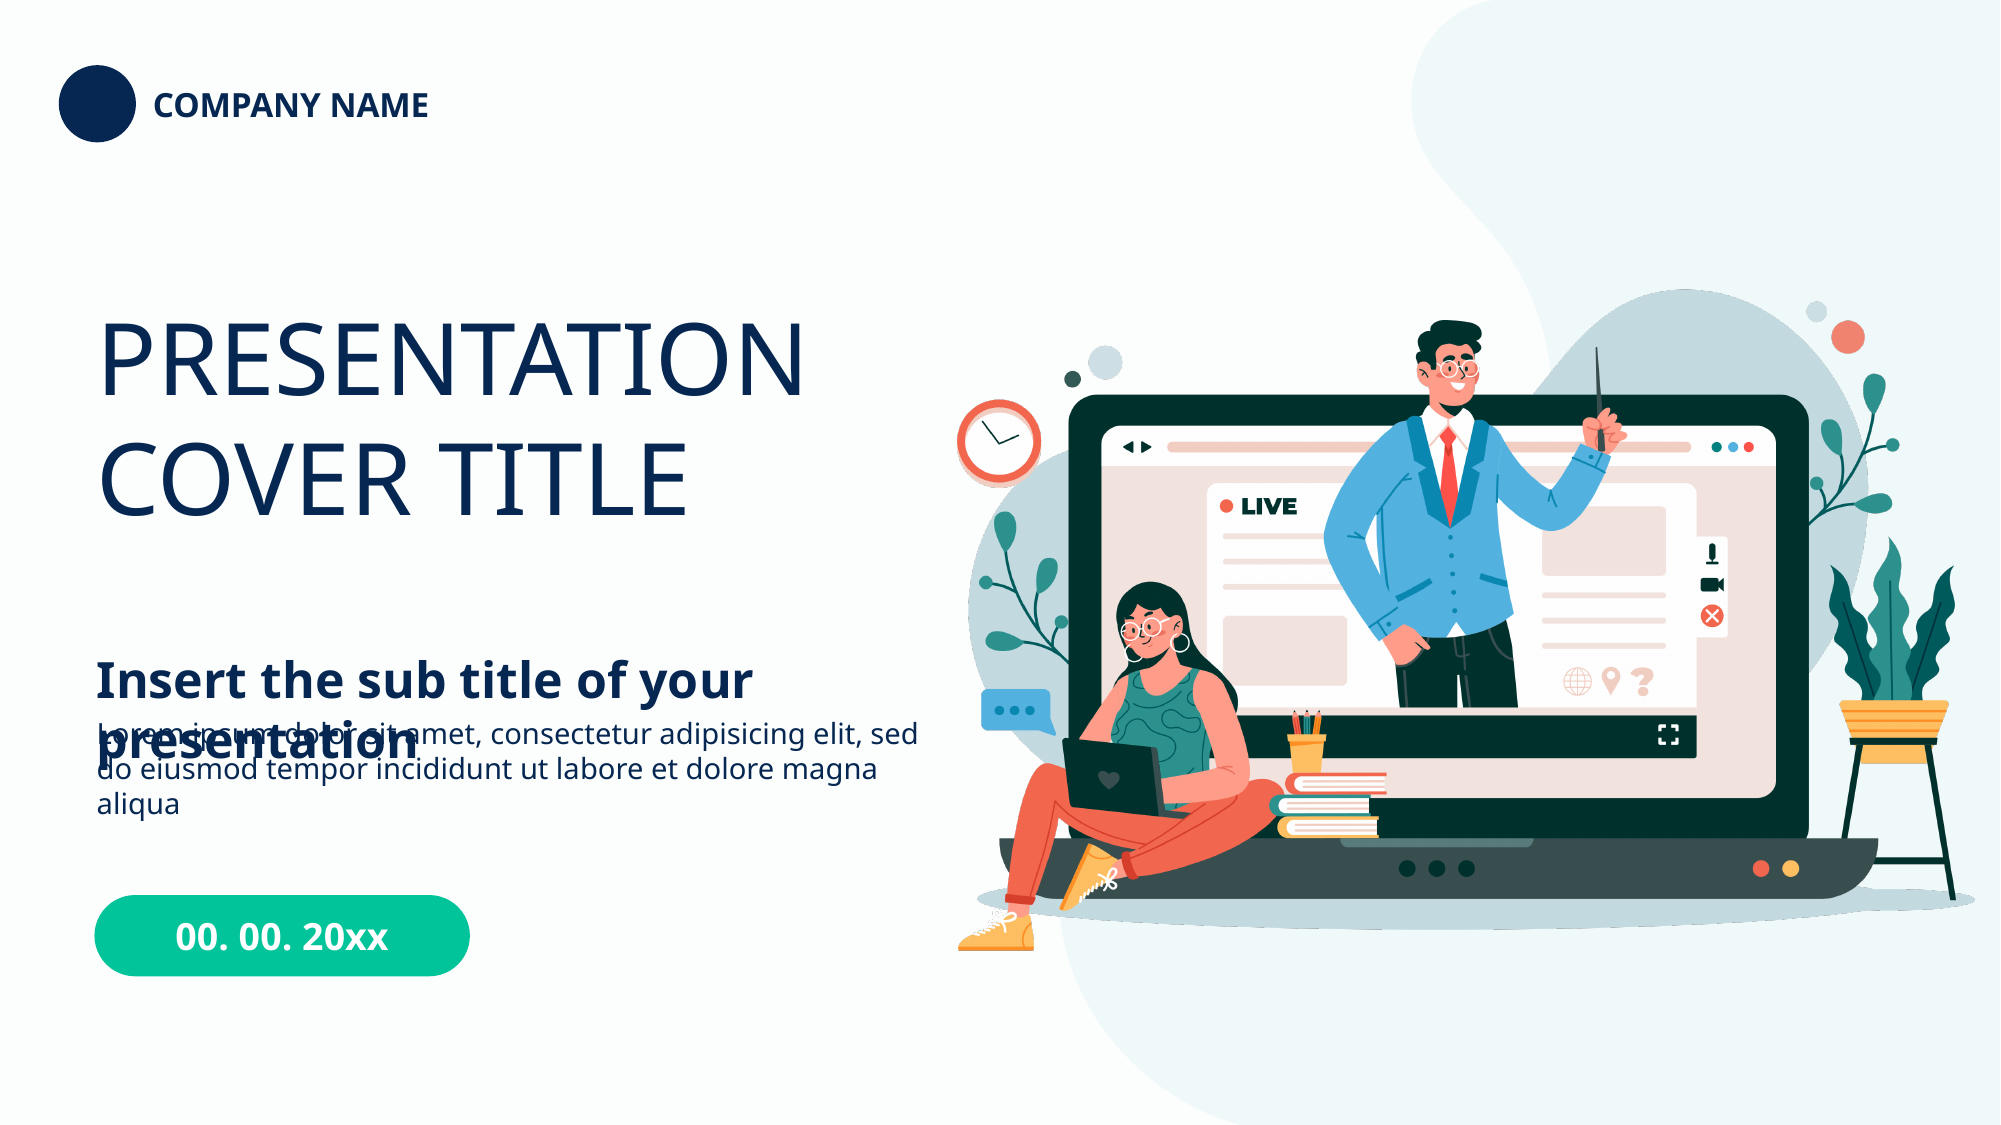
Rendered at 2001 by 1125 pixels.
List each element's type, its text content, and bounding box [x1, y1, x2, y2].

text_box [57, 64, 137, 144]
text_box Lorem ipsum dolor sit amet, consectetur adipisicing elit, sed do eiusmod tempor incididunt ut labore et dolore magna aliqua [81, 707, 967, 828]
text_box 00. 00. 20xx [94, 895, 470, 977]
text_box Insert the sub title of your presentation [81, 641, 967, 707]
text_box COMPANY NAME [138, 76, 502, 132]
picture [957, 0, 2000, 1125]
text_box PRESENTATION COVER TITLE [81, 288, 967, 543]
